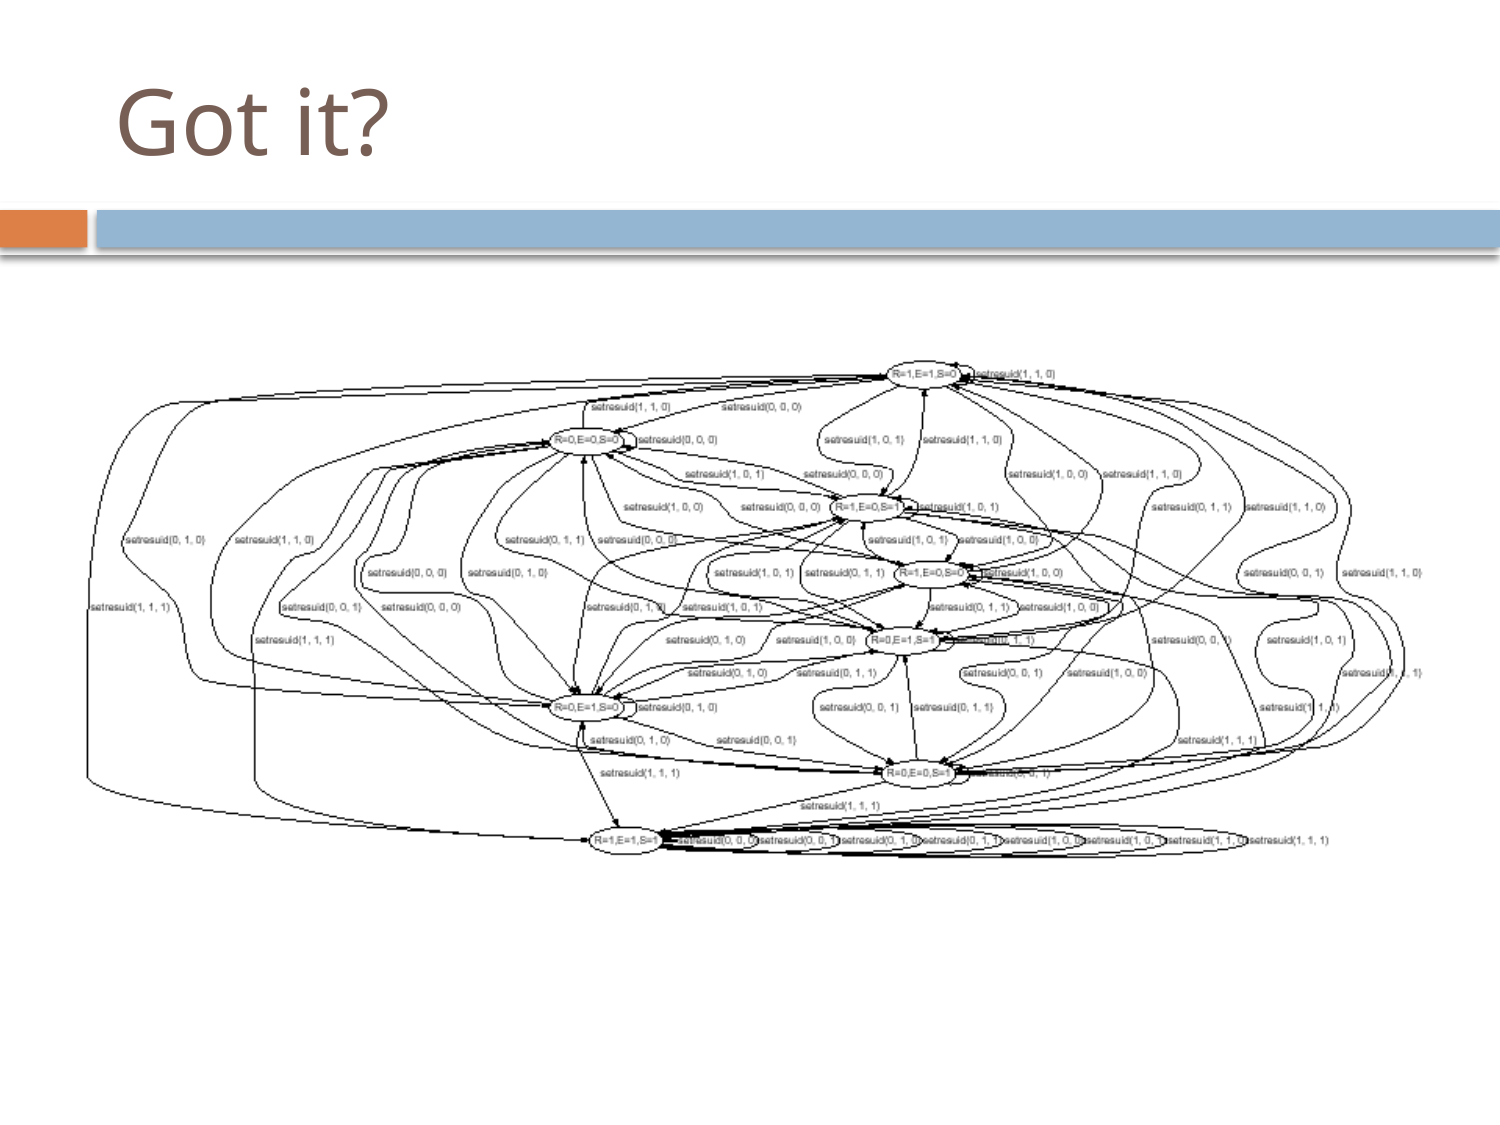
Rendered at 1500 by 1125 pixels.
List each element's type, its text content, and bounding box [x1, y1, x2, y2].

title Got it? [99, 37, 1438, 200]
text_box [76, 355, 1424, 863]
